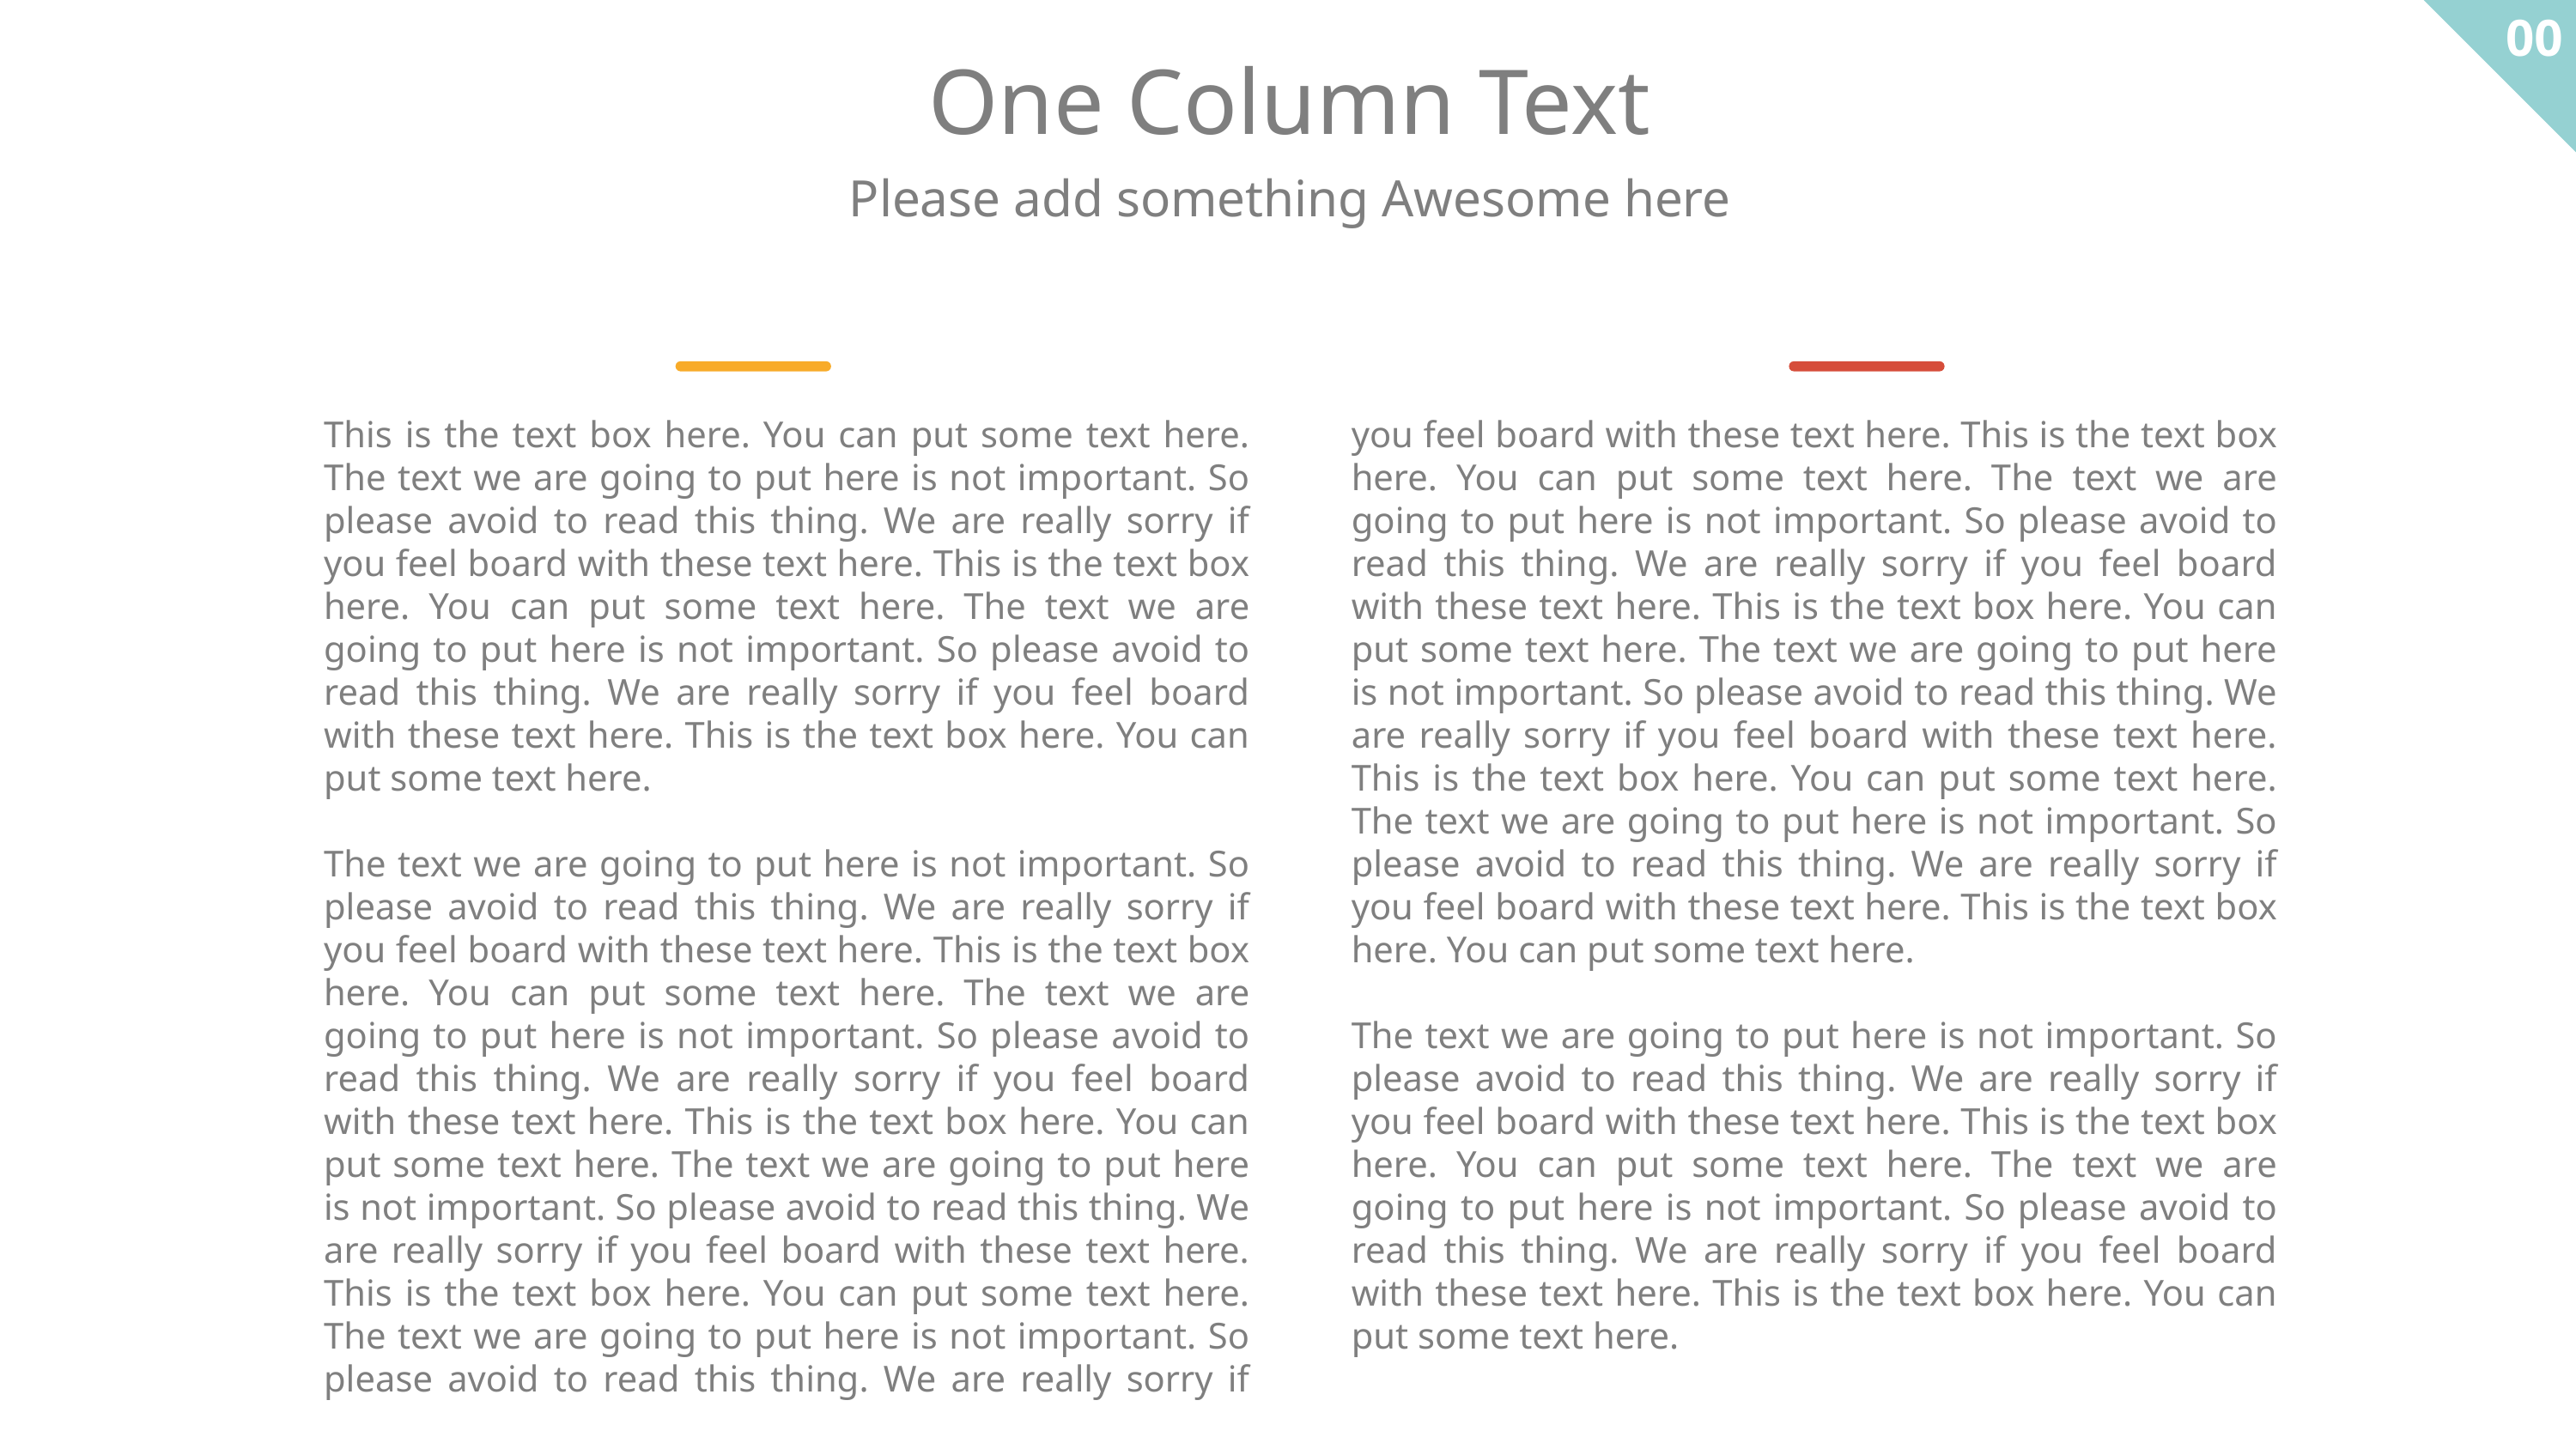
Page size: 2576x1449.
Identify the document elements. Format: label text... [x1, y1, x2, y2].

text_box [674, 360, 832, 373]
text_box [1788, 360, 1946, 373]
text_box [2423, 0, 2576, 153]
text_box This is the text box here. You can put some text here. The text we are going to put here is not important. So please avoid to read this thing. We are really sorry if you feel board with these text here. This is the text box here. You can put some text here. The text we are going to put here is not important. So please avoid to read this thing. We are really sorry if you feel board with these text here. This is the text box here. You can put some text here. The text we are going to put here is not important. So please avoid to read this thing. We are really sorry if you feel board with these text here. This is the text box here. You can put some text here. The text we are going to put here is not important. So please avoid to read this thing. We are really sorry if you feel board with these text here. This is the text box here. You can put some text here. The text we are going to put here is not important. So please avoid to read this thing. We are really sorry if you feel board with these text here. This is the text box here. You can put some text here. The text we are going to put here is not important. So please avoid to read this thing. We are really sorry if you feel board with these text here. This is the text box here. You can put some text here. The text we are going to put here is not important. So please avoid to read this thing. We are really sorry if you feel board with these text here. This is the text box here. You can put some text here. The text we are going to put here is not important. So please avoid to read this thing. We are really sorry if you feel board with these text here. This is the text box here. You can put some text here. The text we are going to put here is not important. So please avoid to read this thing. We are really sorry if you feel board with these text here. This is the text box here. You can put some text here. The text we are going to put here is not important. So please avoid to read this thing. We are really sorry if you feel board with these text here. This is the text box here. You can put some text here. The text we are going to put here is not important. So please avoid to read this thing. We are really sorry if you feel board with these text here. This is the text box here. You can put some text here. [311, 405, 2291, 1367]
text_box Please add something Awesome here [835, 160, 1744, 233]
text_box One Column Text [915, 39, 1664, 160]
